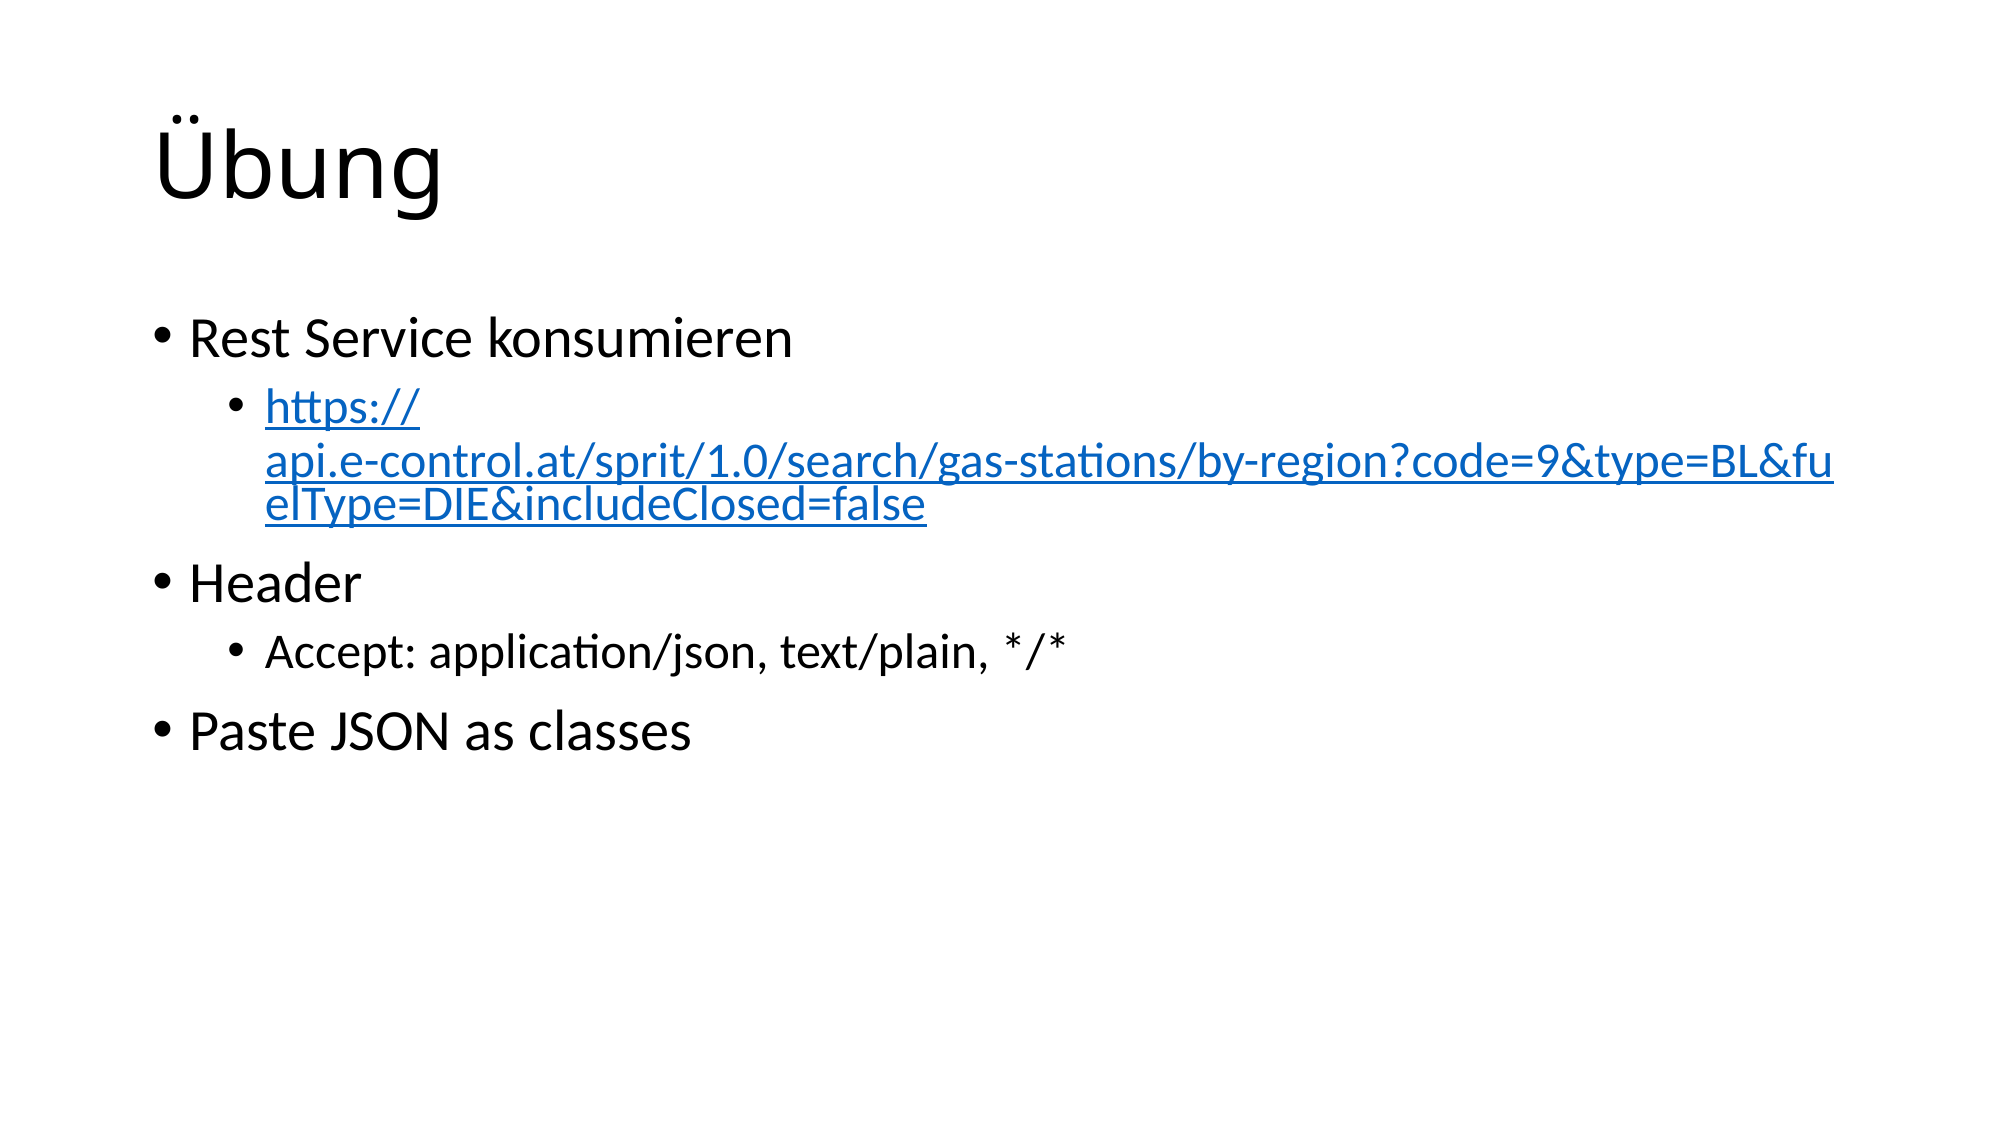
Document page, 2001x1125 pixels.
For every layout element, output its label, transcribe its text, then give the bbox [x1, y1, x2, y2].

title Übung [137, 59, 1863, 278]
list Rest Service konsumieren https://api.e-control.at/sprit/1.0/search/gas-stations/by-region?code=9&type=BL&fuelType=DIE&includeClosed=false Header Accept: application/json, text/plain, */* Paste JSON as classes [137, 299, 1863, 1014]
